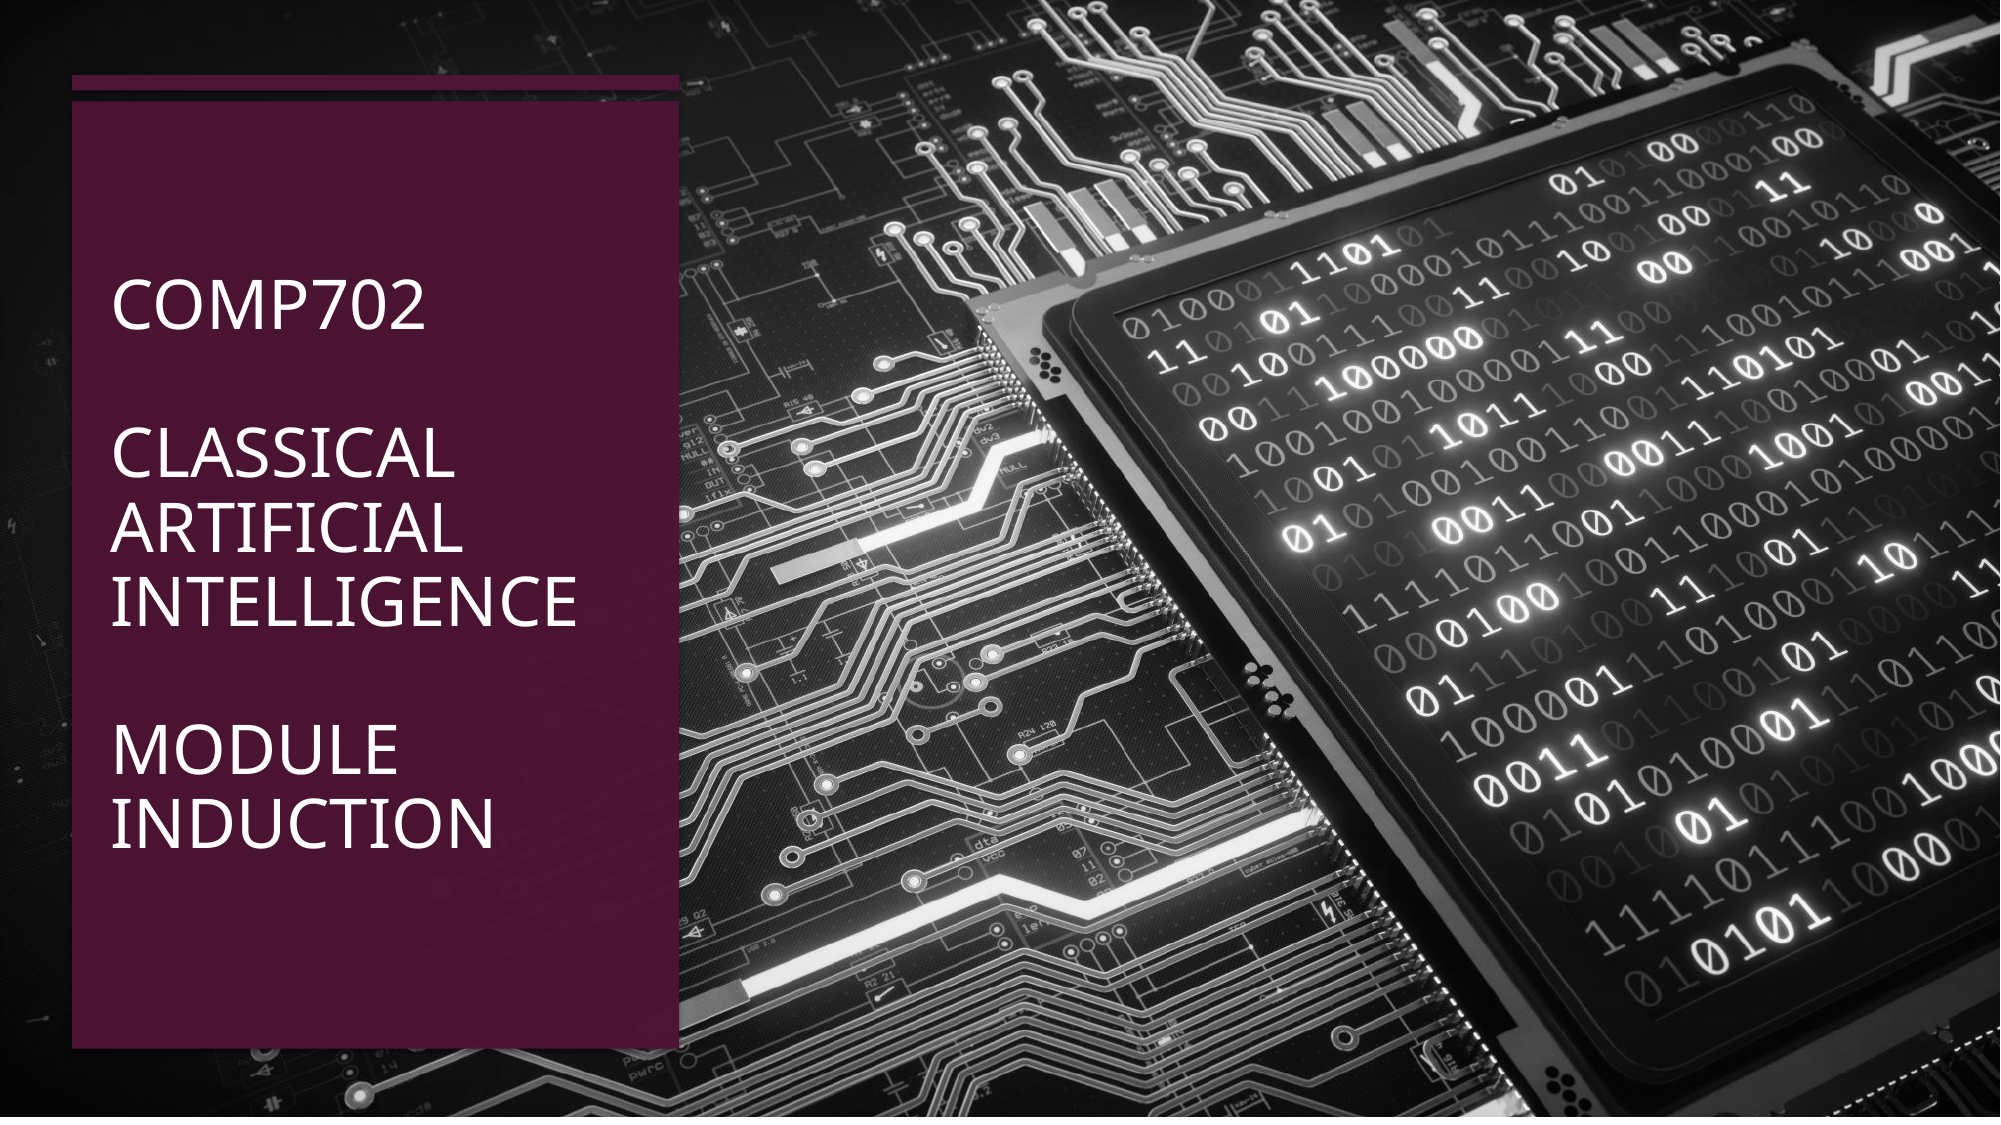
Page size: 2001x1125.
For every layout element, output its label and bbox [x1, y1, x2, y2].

picture [0, 0, 2000, 1118]
text_box [71, 74, 680, 1049]
